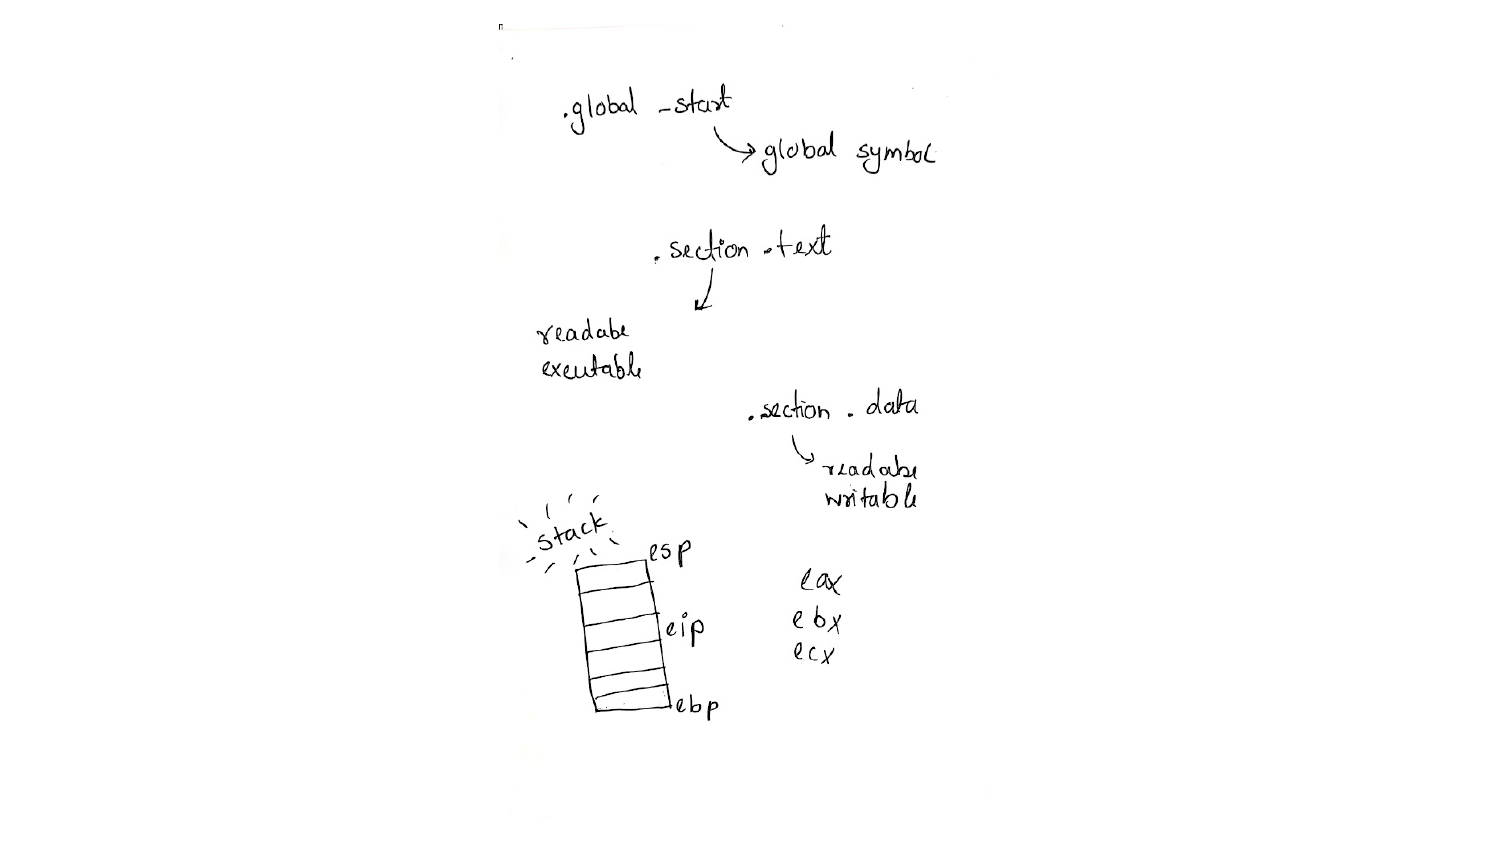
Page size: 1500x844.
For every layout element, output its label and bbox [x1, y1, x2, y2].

picture [498, 24, 1001, 819]
